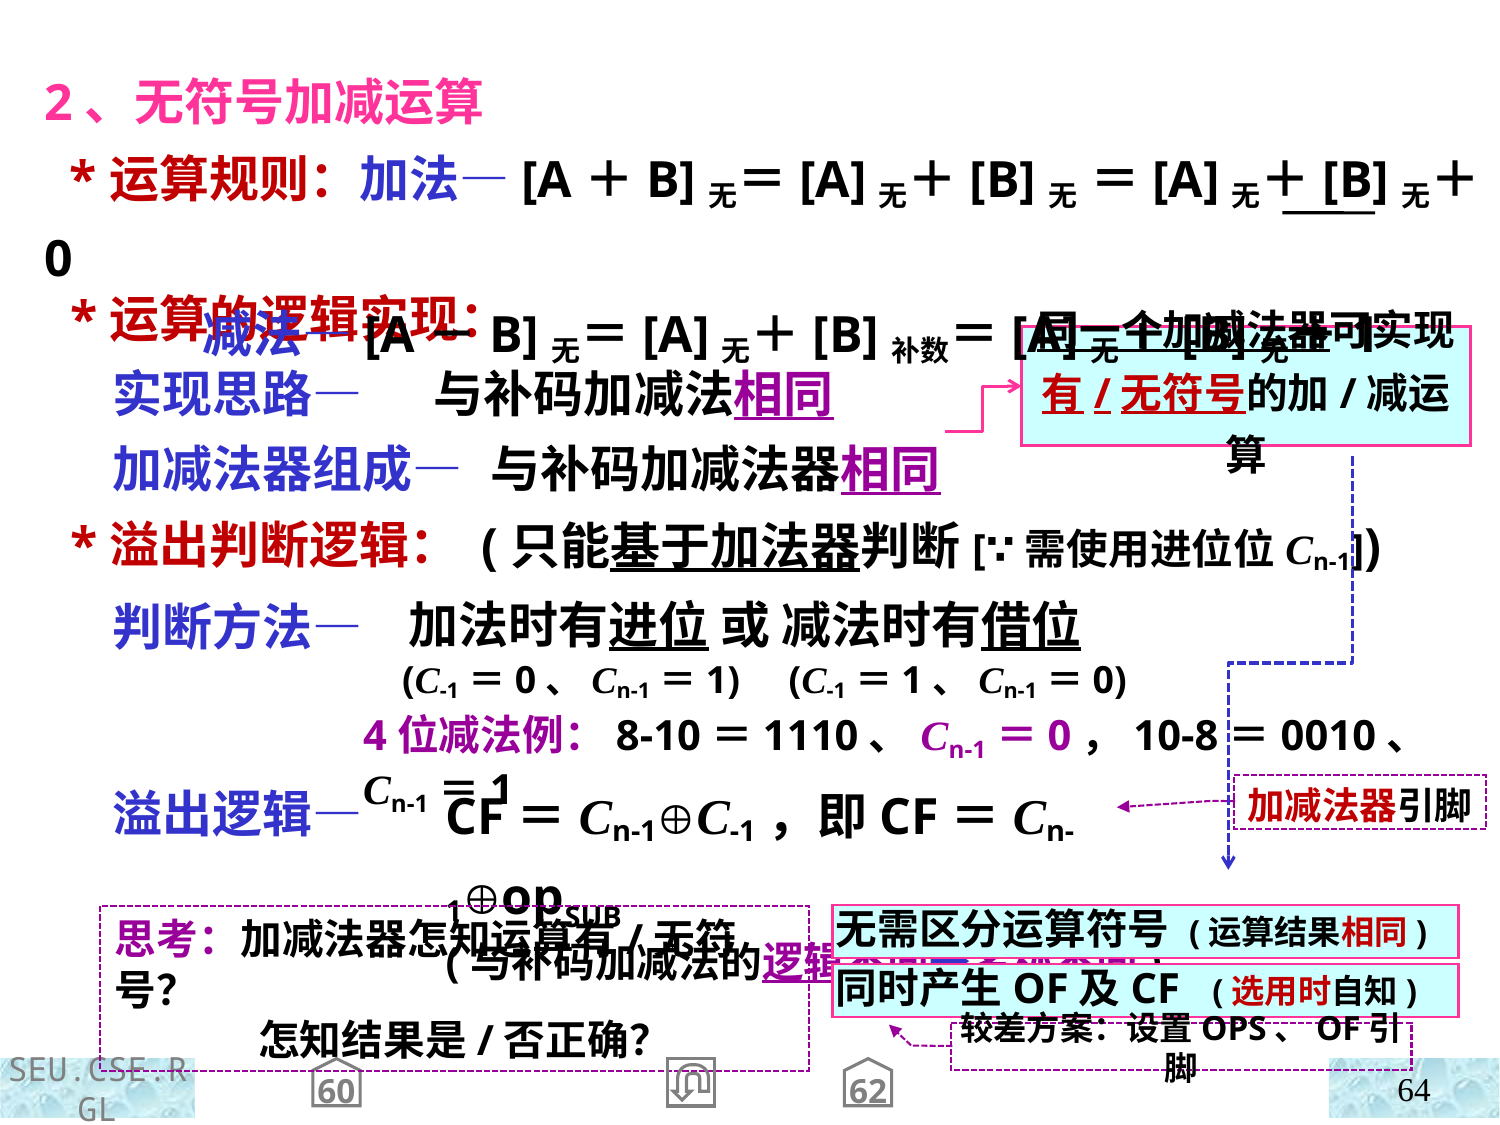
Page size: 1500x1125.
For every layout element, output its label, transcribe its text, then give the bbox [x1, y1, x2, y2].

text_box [1083, 600, 1498, 726]
text_box 加减法器引脚 [1234, 775, 1486, 830]
text_box CF＝Cn-1C-1，即CF＝Cn-1opSUB (与补码加减法的逻辑不同→名称不同) [430, 825, 1229, 993]
text_box 同一个加减法器可实现 有/无符号的加/减运算 [1021, 376, 1471, 446]
slide_number 64 [1328, 1058, 1500, 1118]
text_box 2、无符号加减运算 *运算规则：加法—[A＋B]无＝[A]无＋[B]无 ＝[A]无＋[B]无＋0 减法—[A－B]无＝[A]无＋[B]补数＝[A]无＋[B]无＋1 [29, 48, 1500, 376]
text_box 同时产生OF及CF (选用时自知) [832, 964, 1459, 1018]
text_box *溢出判断逻辑： 判断方法— 溢出逻辑— [29, 491, 466, 851]
text_box 62 [844, 1058, 892, 1106]
text_box 60 [312, 1071, 361, 1106]
text_box 思考：加减法器怎知运算有/无符号？ 怎知结果是/否正确？ [100, 905, 809, 1071]
text_box [667, 1058, 715, 1107]
text_box *运算的逻辑实现： 实现思路— 加减法器组成— [29, 376, 419, 491]
text_box (只能基于加法器判断[∵需使用进位位Cn-1]) [466, 491, 1400, 582]
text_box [944, 385, 1022, 432]
text_box 加法时有进位 或 减法时有借位 (C-1＝0、Cn-1＝1) (C-1＝1、Cn-1＝0) 4位减法例：8-10＝1110、Cn-1＝0，10-8＝0010、Cn-1＝1 [348, 571, 1447, 825]
text_box 与补码加减法相同 与补码加减法器相同 [419, 376, 1057, 506]
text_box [0, 1058, 195, 1118]
text_box 较差方案：设置OPS、OF引脚 [888, 1024, 921, 1046]
text_box 较差方案：设置OPS、OF引脚 [947, 1023, 1412, 1071]
text_box 无需区分运算符号 (运算结果相同) [832, 905, 1459, 959]
